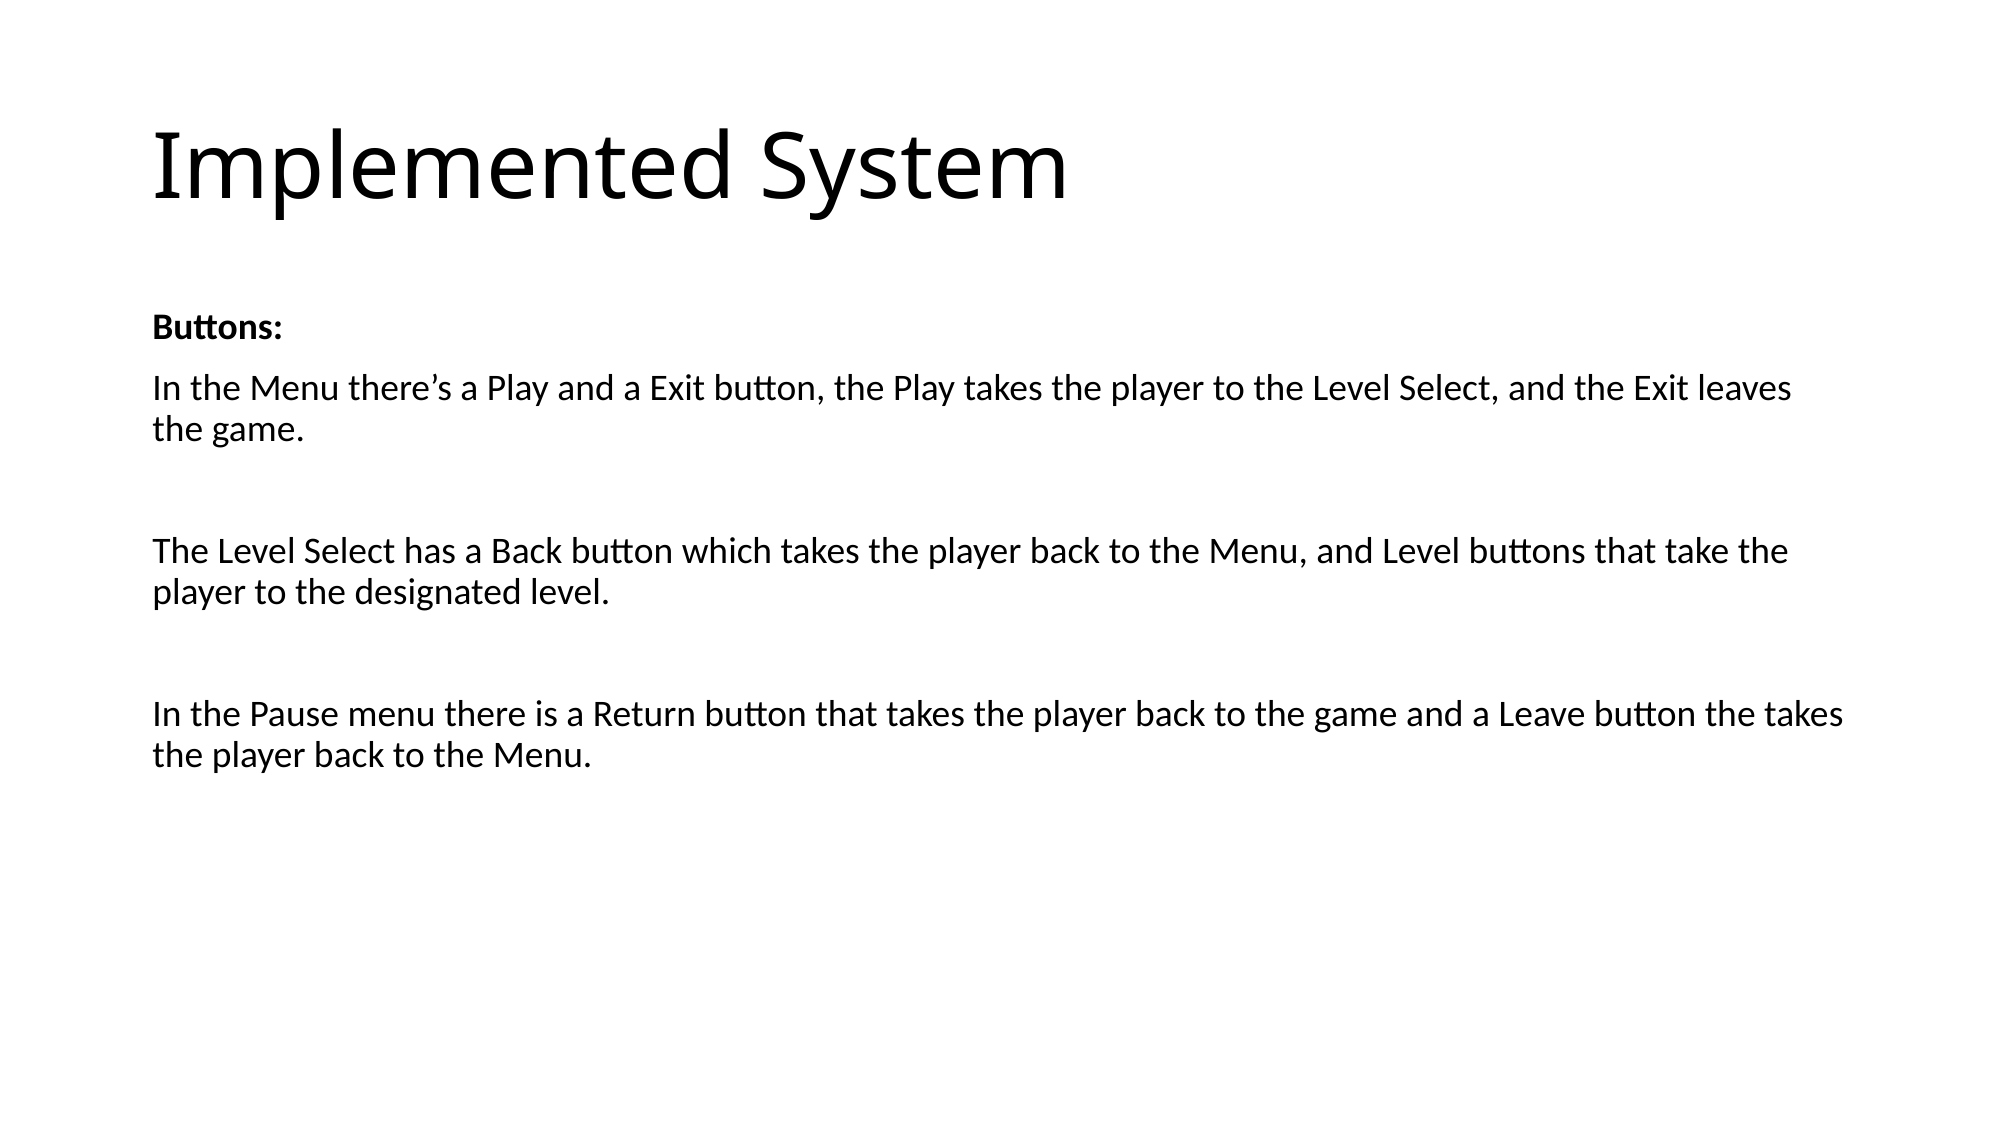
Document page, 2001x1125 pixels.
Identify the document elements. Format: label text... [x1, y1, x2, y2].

list Buttons: In the Menu there’s a Play and a Exit button, the Play takes the player to the Level Select, and the Exit leaves the game. The Level Select has a Back button which takes the player back to the Menu, and Level buttons that take the player to the designated level. In the Pause menu there is a Return button that takes the player back to the game and a Leave button the takes the player back to the Menu. [137, 299, 1863, 1014]
title Implemented System [137, 59, 1863, 278]
